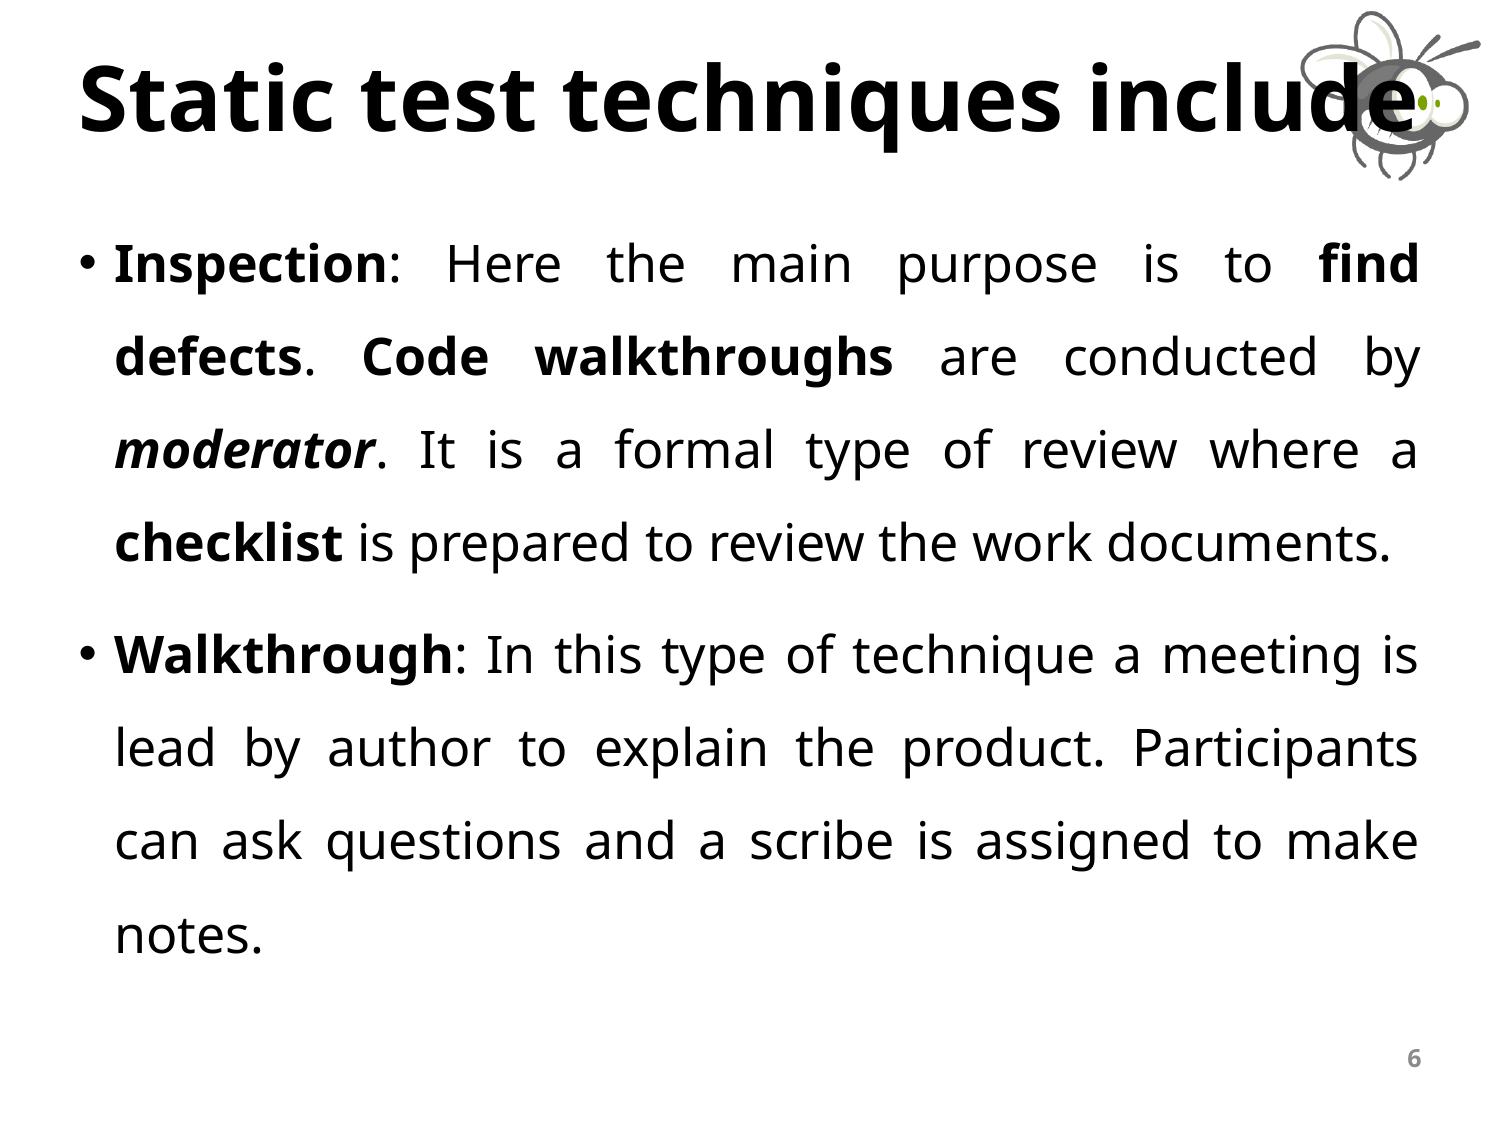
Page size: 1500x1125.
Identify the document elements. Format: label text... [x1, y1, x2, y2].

picture [1291, 1, 1488, 187]
list Inspection: Here the main purpose is to find defects. Code walkthroughs are conducted by moderator. It is a formal type of review where a checklist is prepared to review the work documents. Walkthrough: In this type of technique a meeting is lead by author to explain the product. Participants can ask questions and a scribe is assigned to make notes. [63, 191, 1437, 1063]
title Static test techniques include [63, 43, 1437, 161]
slide_number 6 [1275, 1029, 1437, 1090]
